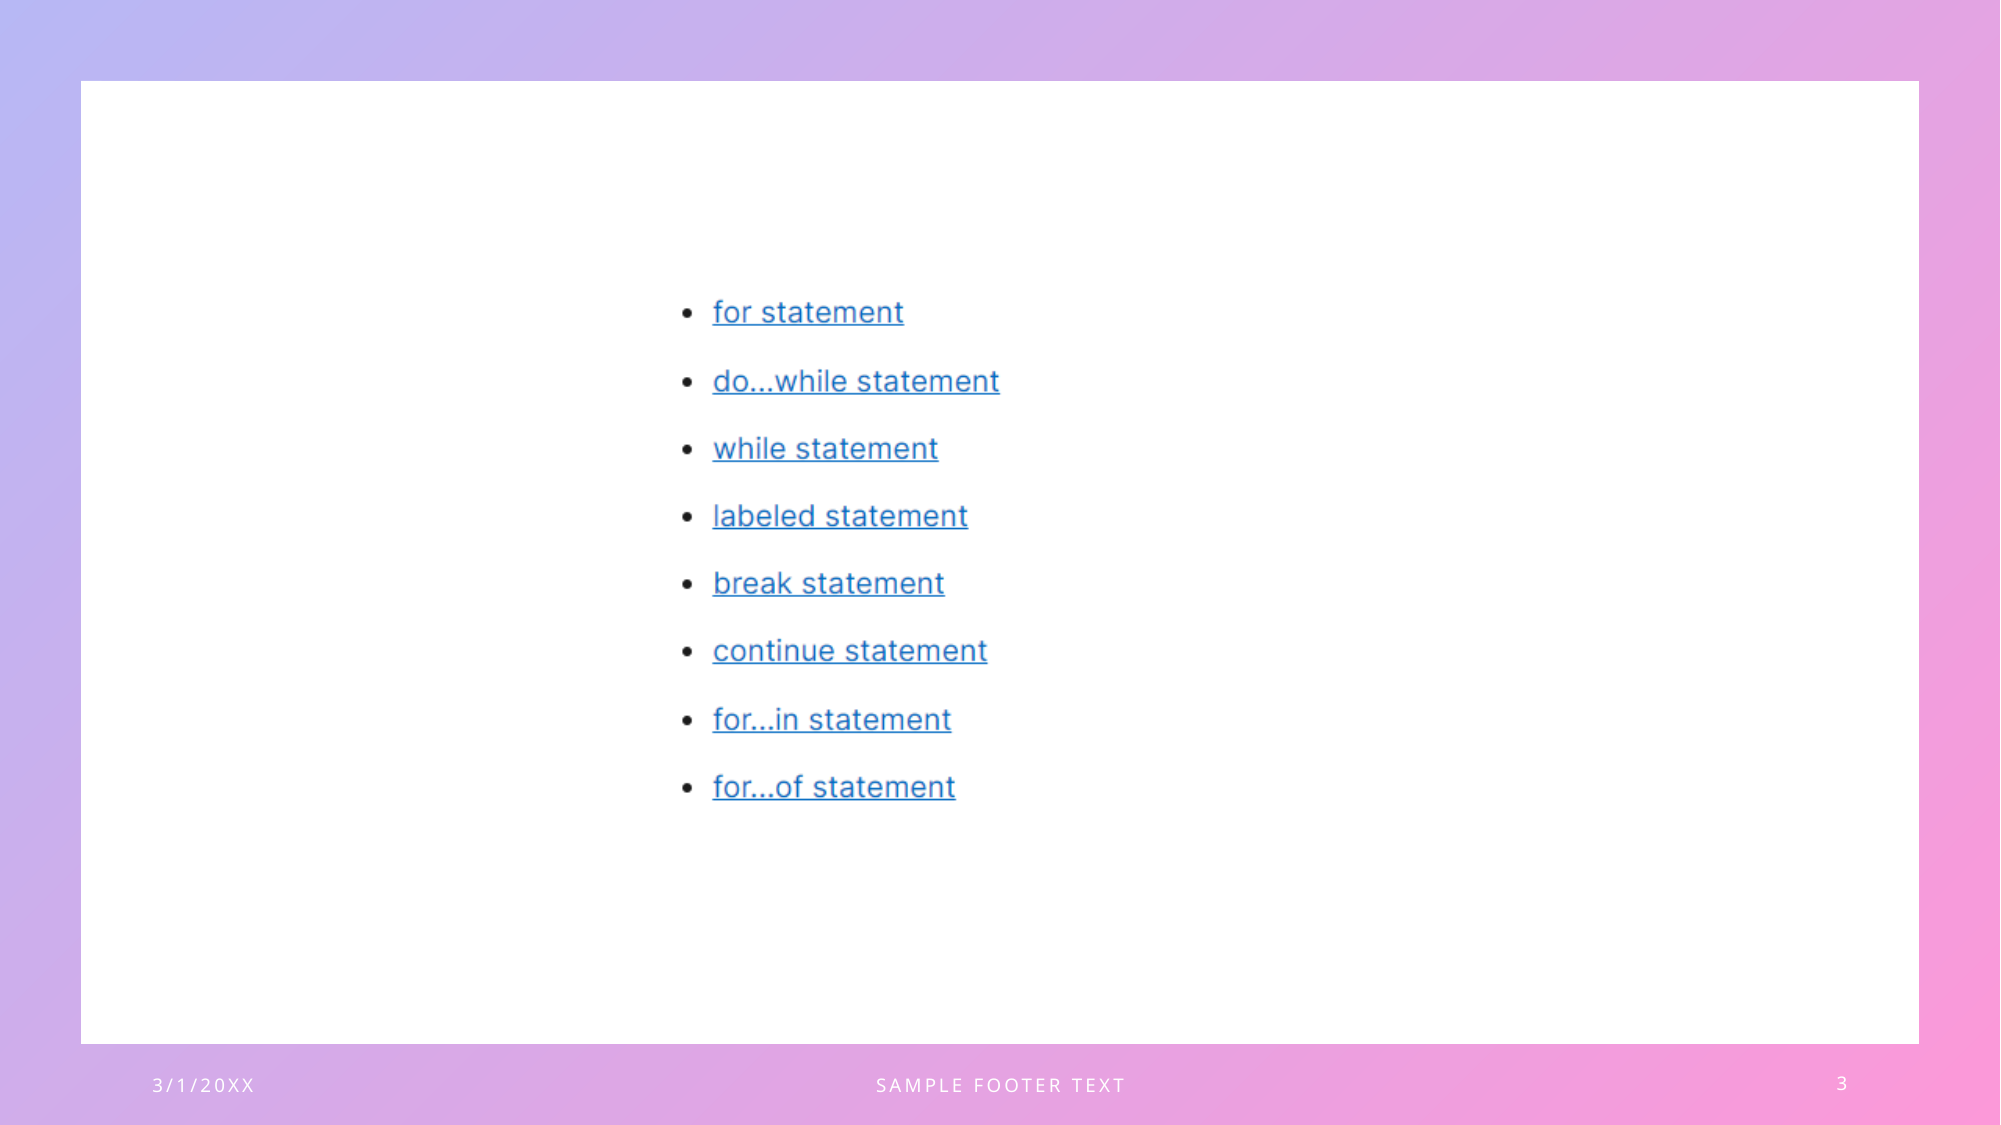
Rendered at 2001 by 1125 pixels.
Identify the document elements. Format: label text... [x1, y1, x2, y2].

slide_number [137, 1054, 588, 1115]
slide_number 3 [1412, 1054, 1863, 1115]
footer SAMPLE FOOTER TEXT [662, 1054, 1338, 1115]
picture [617, 257, 1382, 868]
